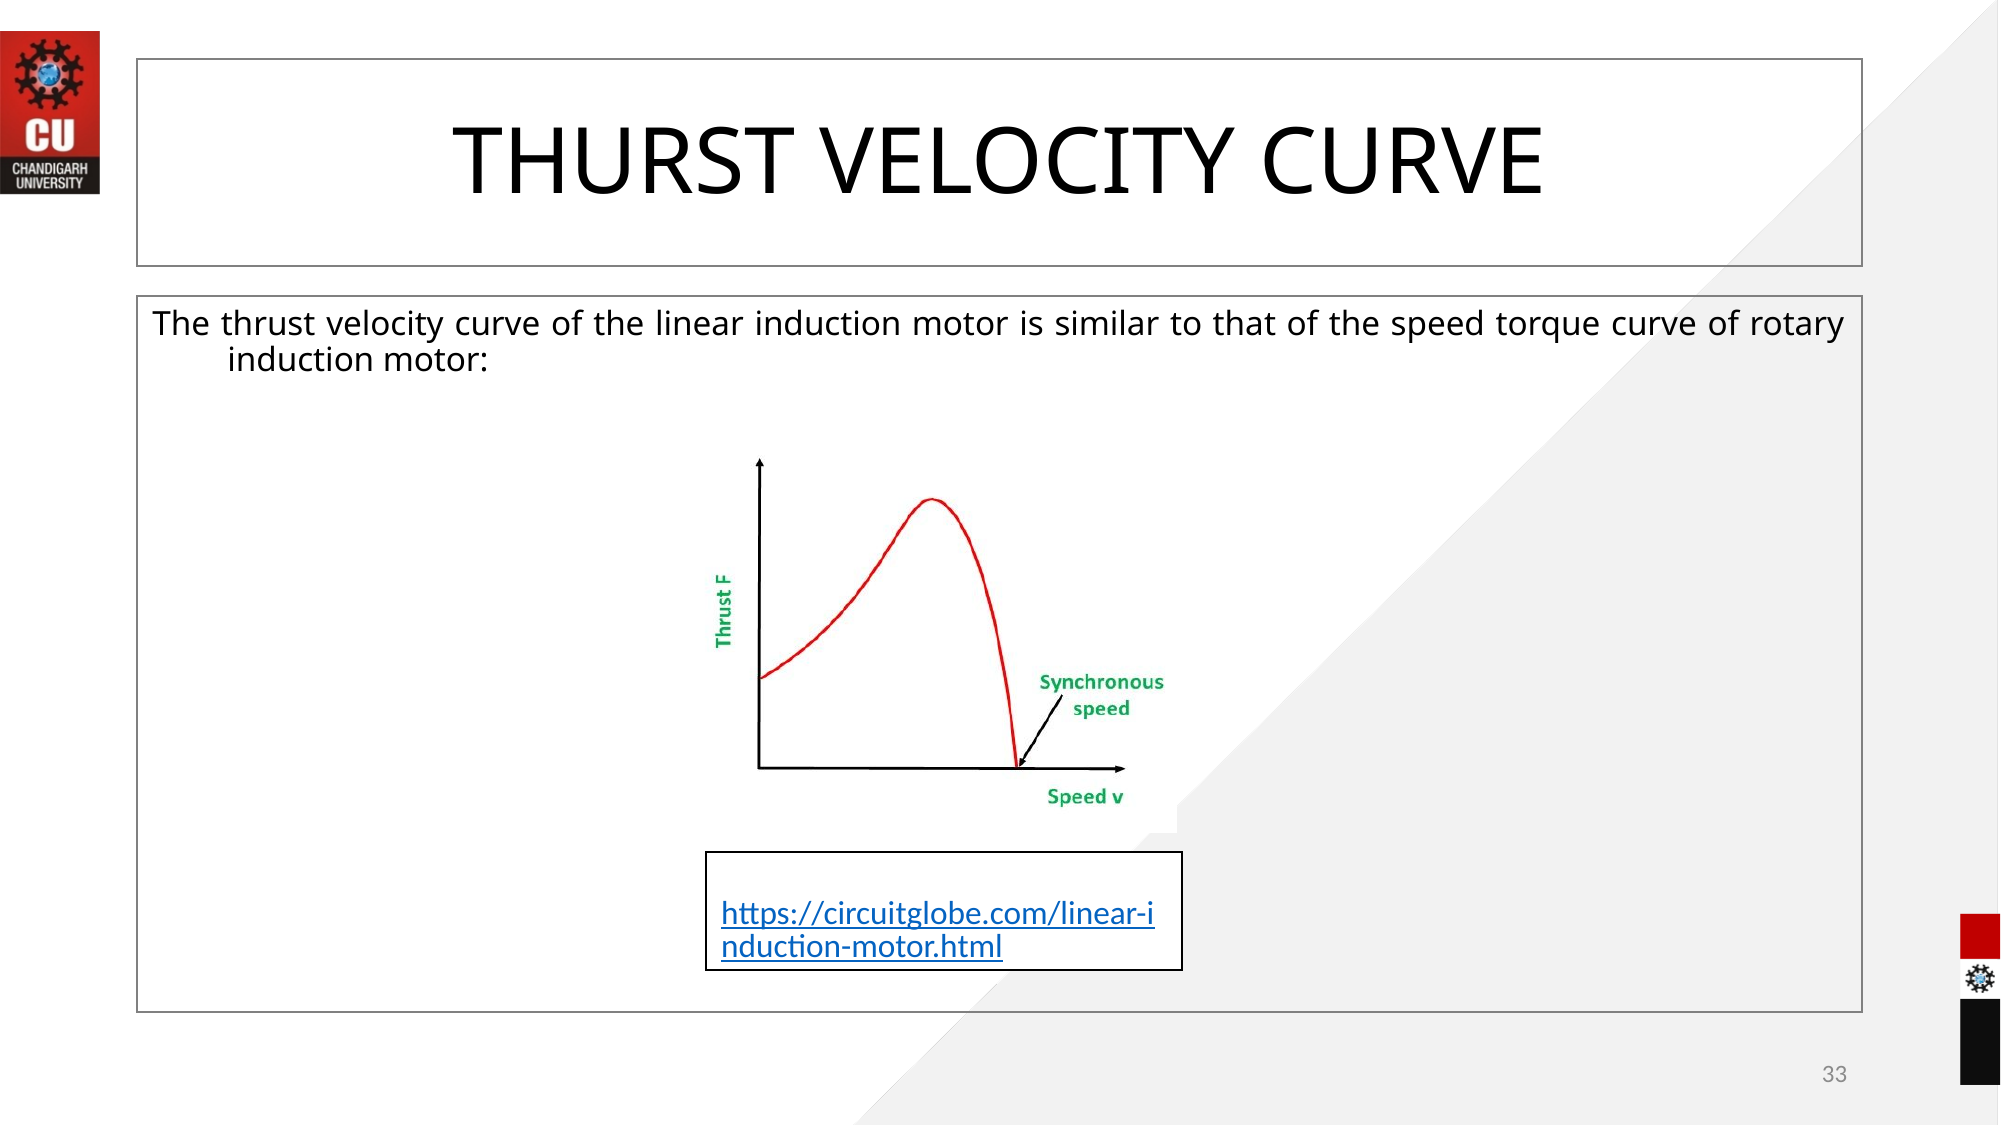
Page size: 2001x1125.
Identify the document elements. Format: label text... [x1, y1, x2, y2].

text_box https://circuitglobe.com/linear-induction-motor.html [705, 851, 1183, 971]
list The thrust velocity curve of the linear induction motor is similar to that of the speed torque curve of rotary induction motor: [137, 299, 1863, 1014]
text_box [136, 58, 1863, 267]
slide_number 33 [1412, 1042, 1863, 1103]
picture [0, 0, 2001, 1125]
text_box [136, 295, 1863, 1013]
